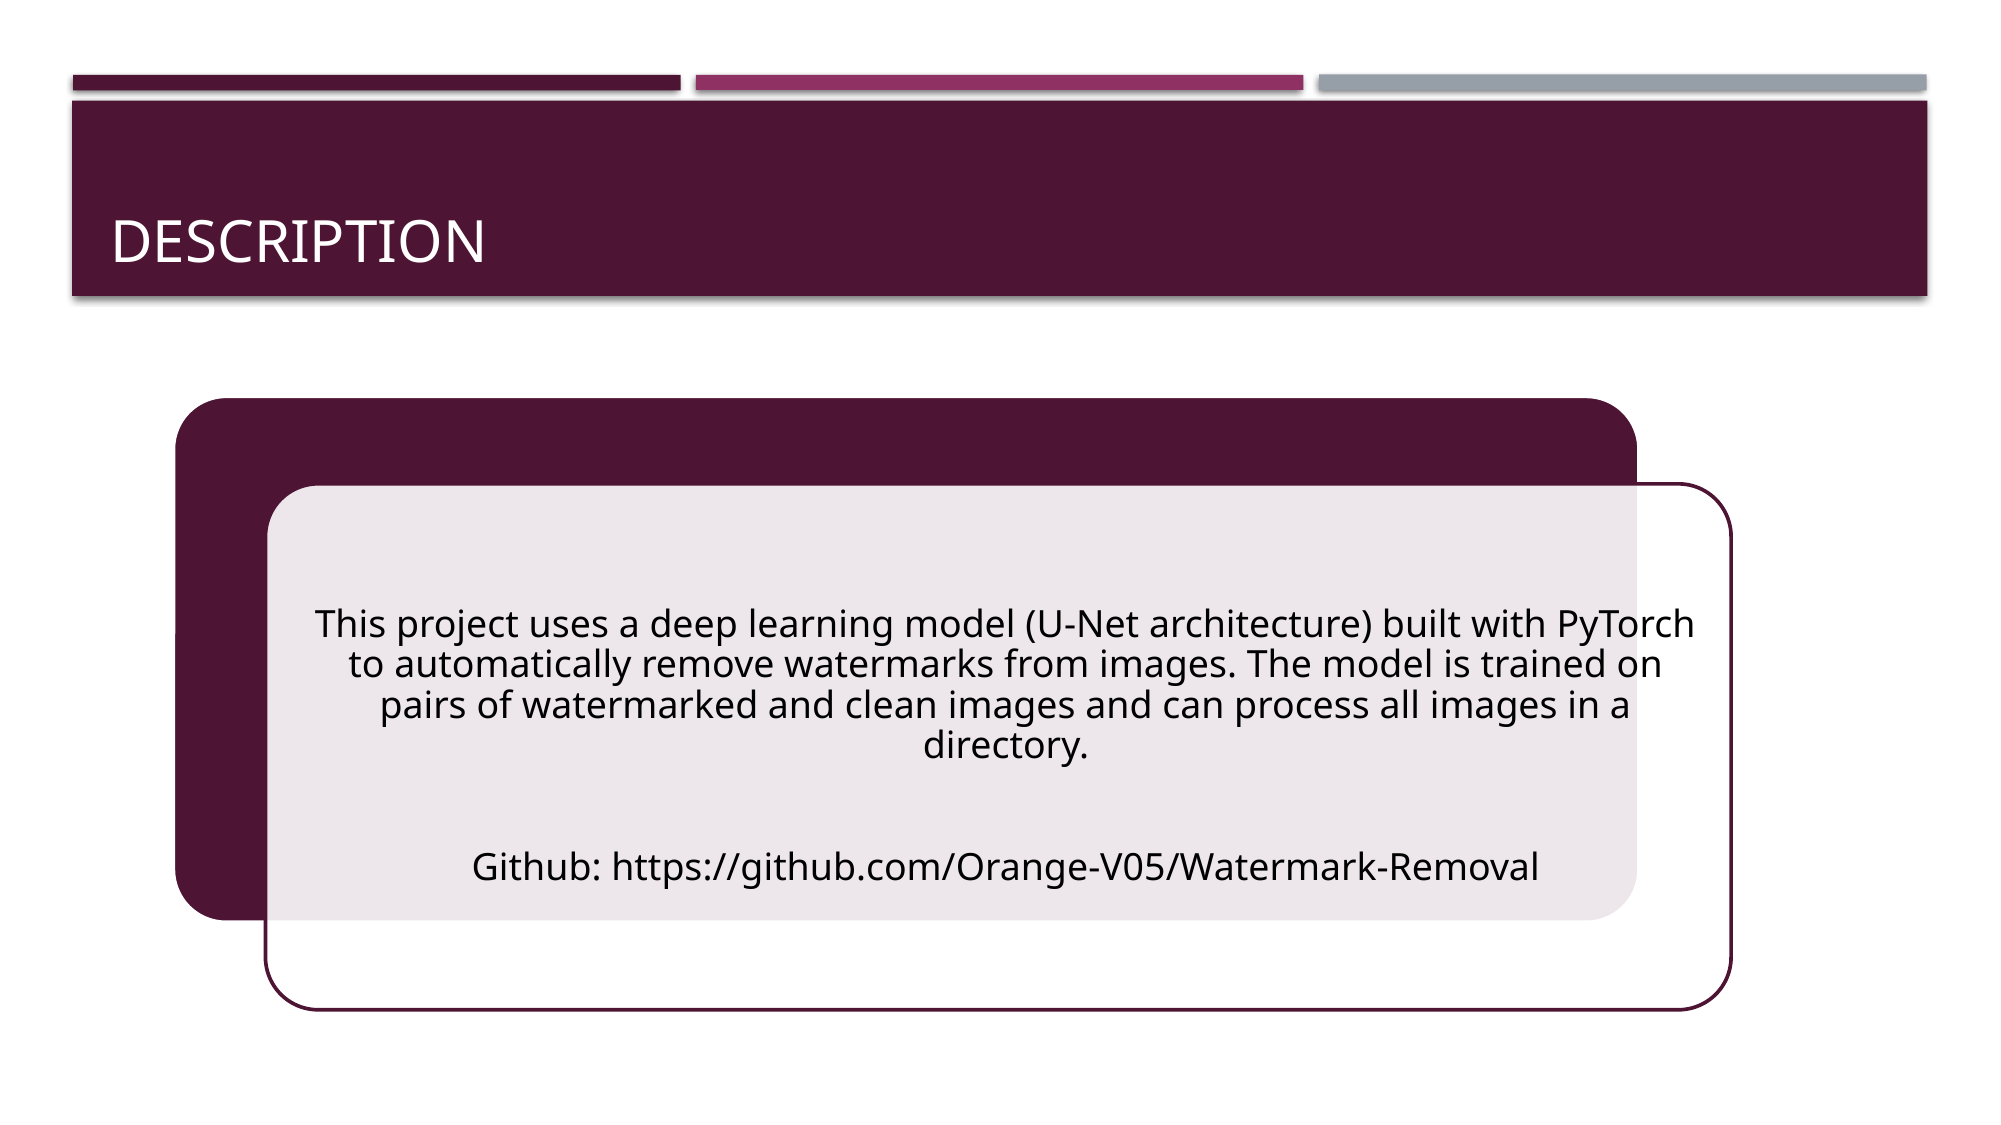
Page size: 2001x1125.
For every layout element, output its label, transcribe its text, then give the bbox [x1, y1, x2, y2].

picture [195, 513, 2000, 612]
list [172, 369, 1732, 1038]
title Description [95, 115, 1905, 282]
